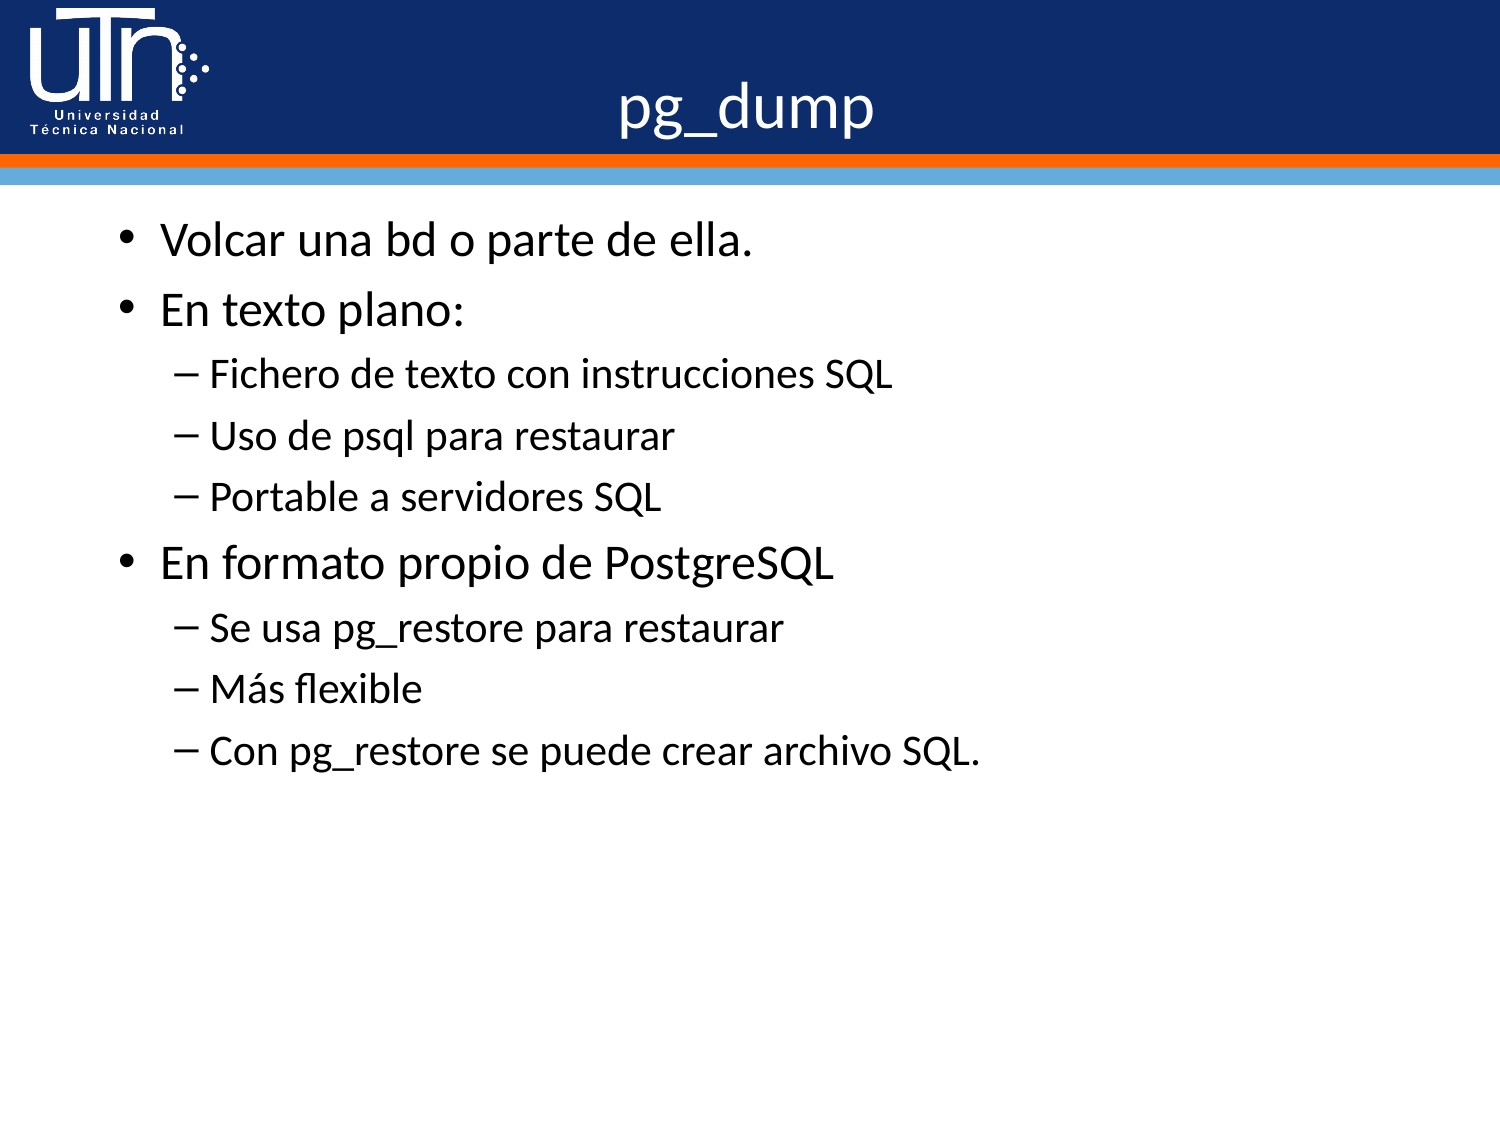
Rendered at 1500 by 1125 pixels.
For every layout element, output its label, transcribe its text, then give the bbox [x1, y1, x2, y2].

picture [0, 0, 1500, 154]
list Volcar una bd o parte de ella. En texto plano: Fichero de texto con instrucciones SQL Uso de psql para restaurar Portable a servidores SQL En formato propio de PostgreSQL Se usa pg_restore para restaurar Más flexible Con pg_restore se puede crear archivo SQL. [103, 198, 1397, 1012]
title pg_dump [276, 45, 1217, 159]
